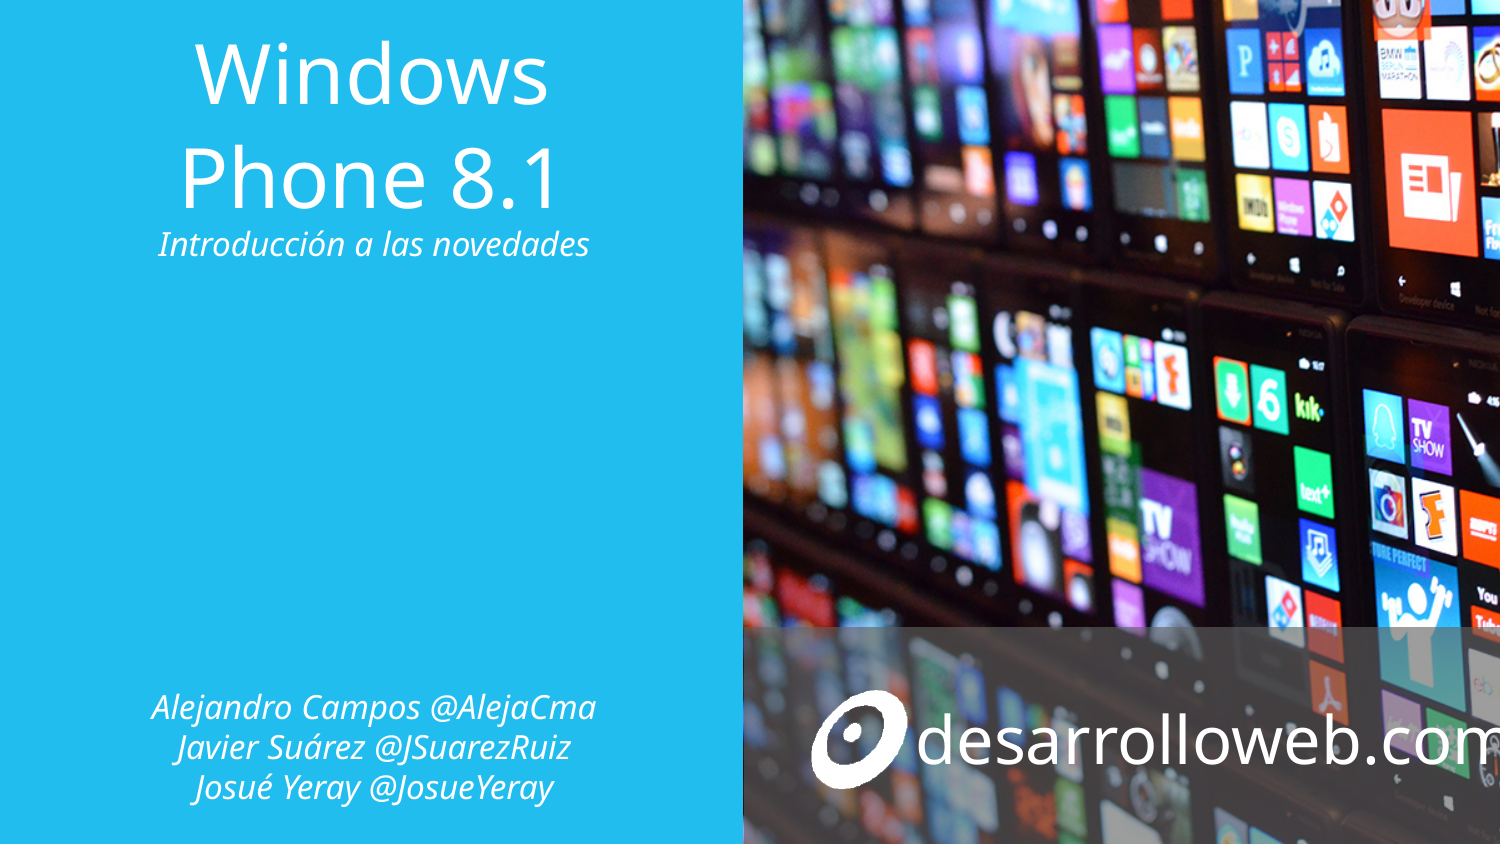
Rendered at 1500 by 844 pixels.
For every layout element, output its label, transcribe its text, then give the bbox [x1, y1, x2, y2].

text_box Introducción a las novedades [76, 223, 673, 264]
text_box Alejandro Campos @AlejaCma Javier Suárez @JSuarezRuiz Josué Yeray @JosueYeray [76, 686, 673, 807]
title Windows Phone 8.1 [75, 15, 671, 228]
picture [743, 0, 1500, 844]
